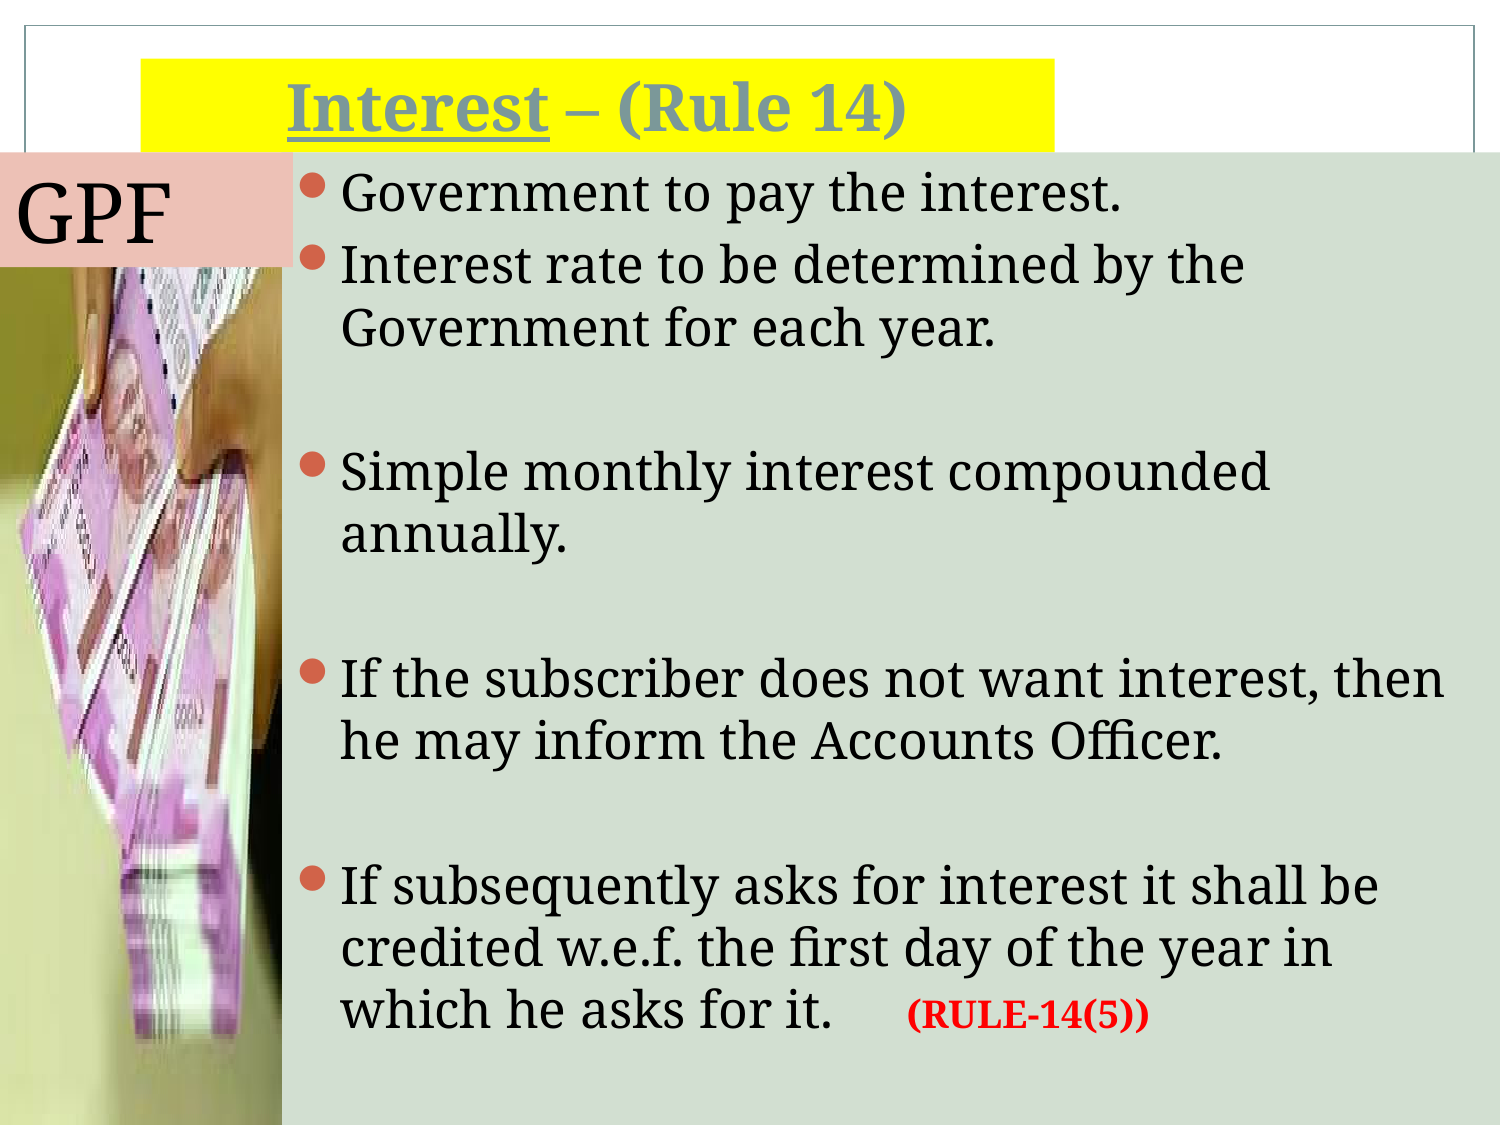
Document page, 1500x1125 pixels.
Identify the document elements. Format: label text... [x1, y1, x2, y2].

text_box GPF [0, 152, 293, 268]
list Government to pay the interest. Interest rate to be determined by the Government for each year. Simple monthly interest compounded annually. If the subscriber does not want interest, then he may inform the Accounts Officer. If subsequently asks for interest it shall be credited w.e.f. the first day of the year in which he asks for it. (RULE-14(5)) [287, 152, 1500, 1125]
title Interest – (Rule 14) [140, 58, 1055, 152]
picture [0, 234, 282, 1125]
